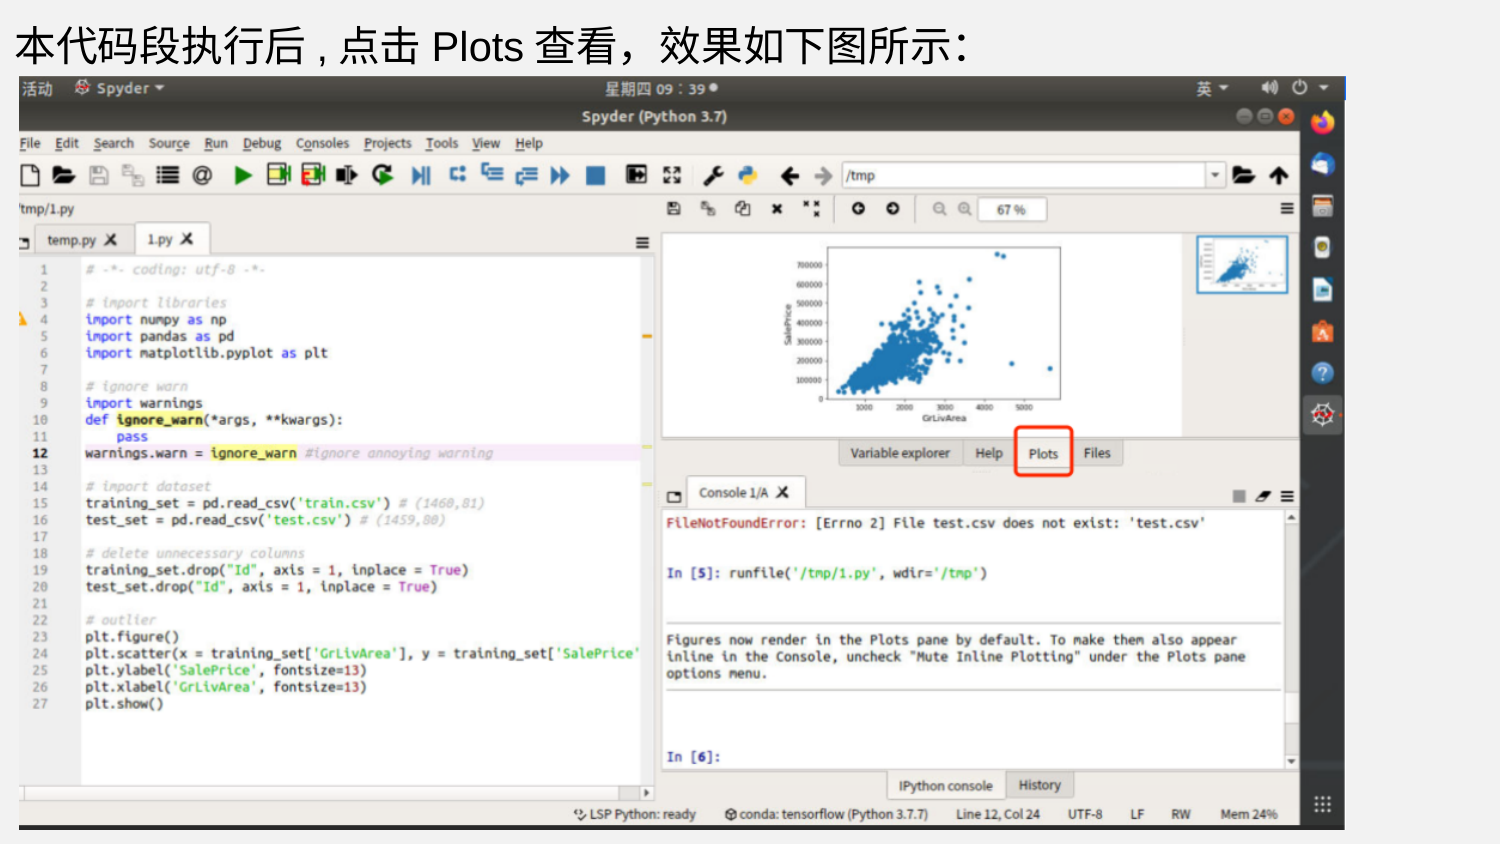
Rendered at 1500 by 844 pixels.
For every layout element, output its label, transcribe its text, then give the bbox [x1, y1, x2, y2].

picture [18, 75, 1347, 830]
text_box 本代码段执行后,点击Plots查看，效果如下图所示： [3, 14, 1362, 76]
